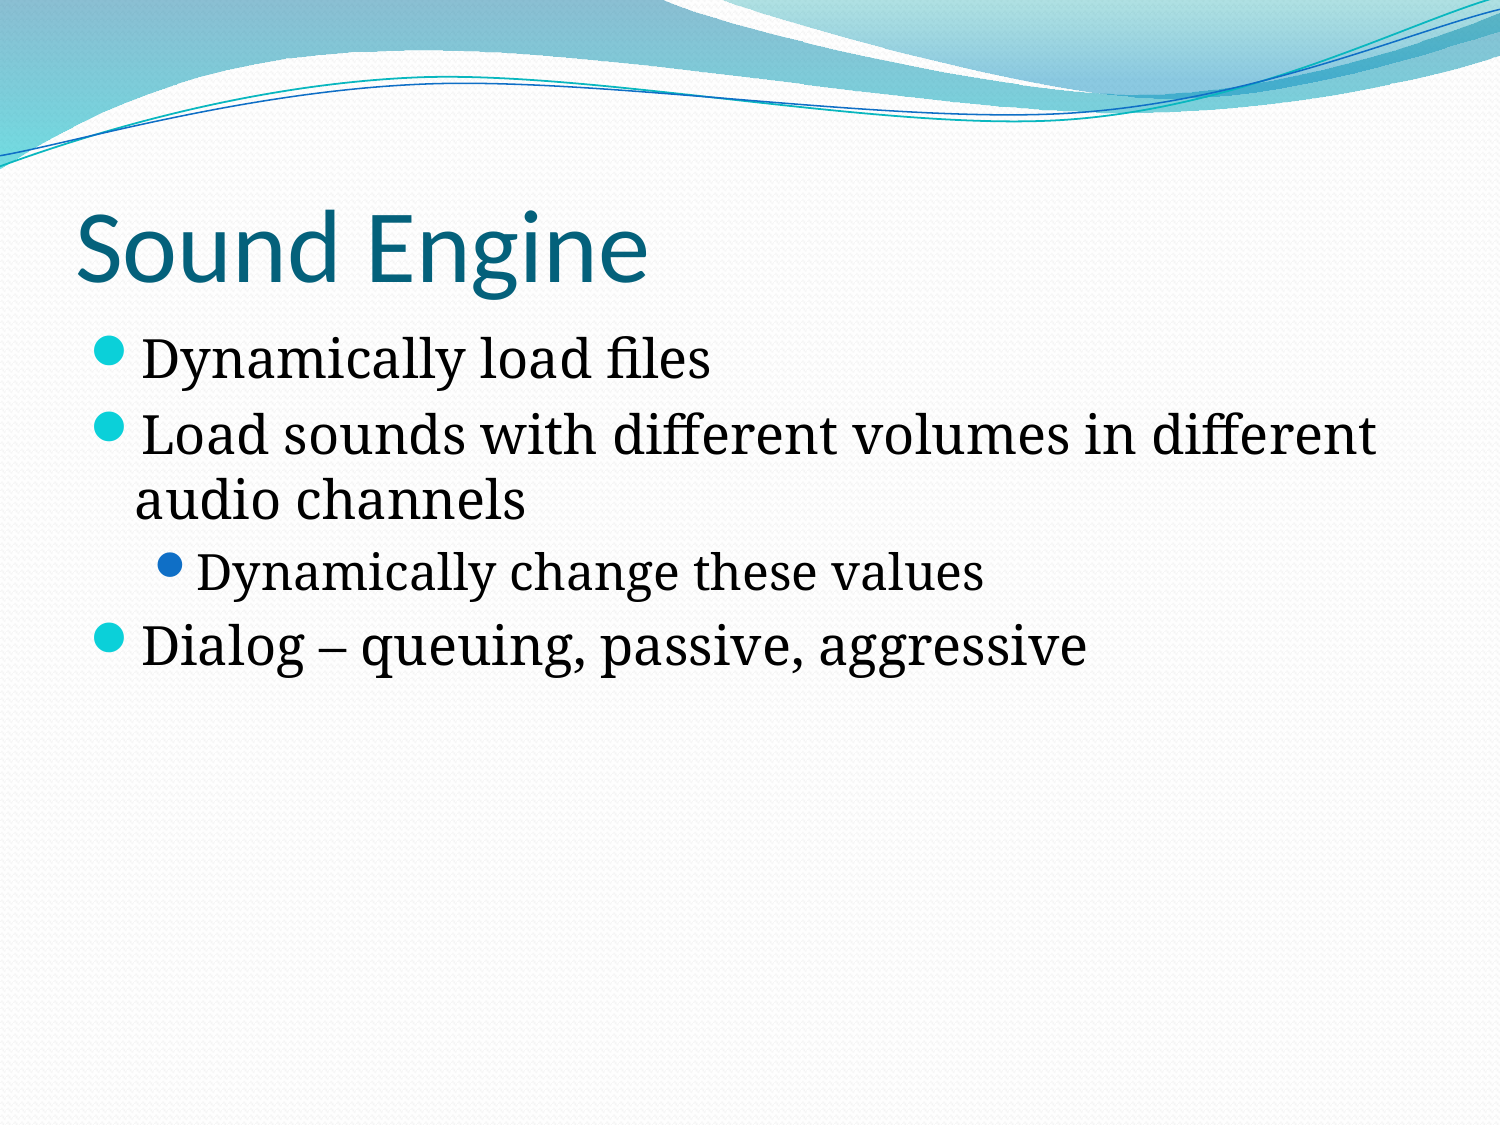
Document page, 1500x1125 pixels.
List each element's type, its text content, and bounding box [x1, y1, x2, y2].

list Dynamically load files Load sounds with different volumes in different audio channels Dynamically change these values Dialog – queuing, passive, aggressive [75, 317, 1425, 1038]
title Sound Engine [75, 115, 1425, 303]
